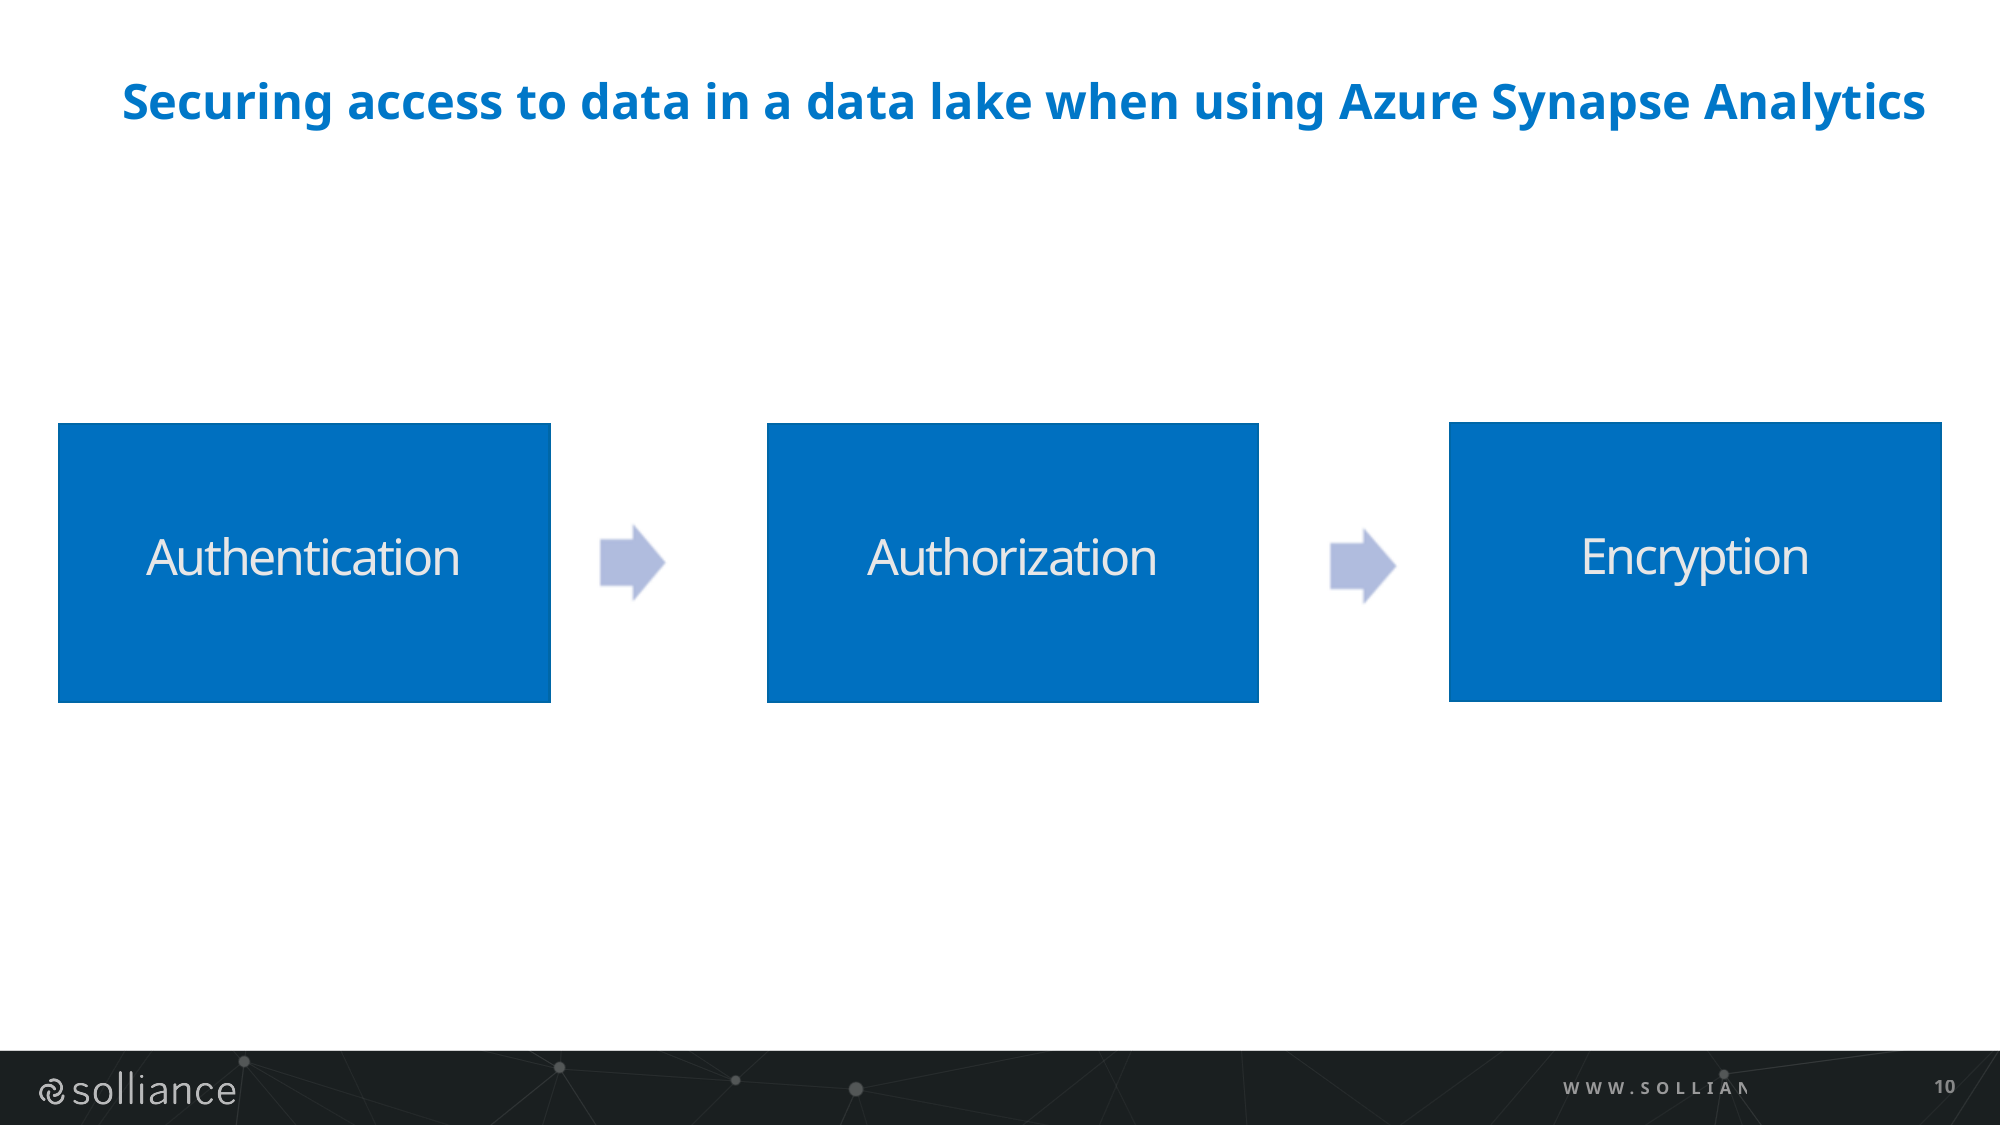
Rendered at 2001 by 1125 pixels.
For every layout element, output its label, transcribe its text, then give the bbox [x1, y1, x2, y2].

picture [39, 1071, 236, 1105]
picture [1317, 525, 1403, 608]
picture [587, 521, 672, 605]
text_box Encryption [1449, 422, 1942, 702]
text_box Authorization [767, 423, 1259, 703]
slide_number 10 [1908, 1060, 1981, 1116]
footer WWW.SOLLIANCE.NET [1186, 1060, 1862, 1116]
text_box Authentication [58, 423, 551, 703]
title Securing access to data in a data lake when using Azure Synapse Analytics [107, 56, 1953, 150]
